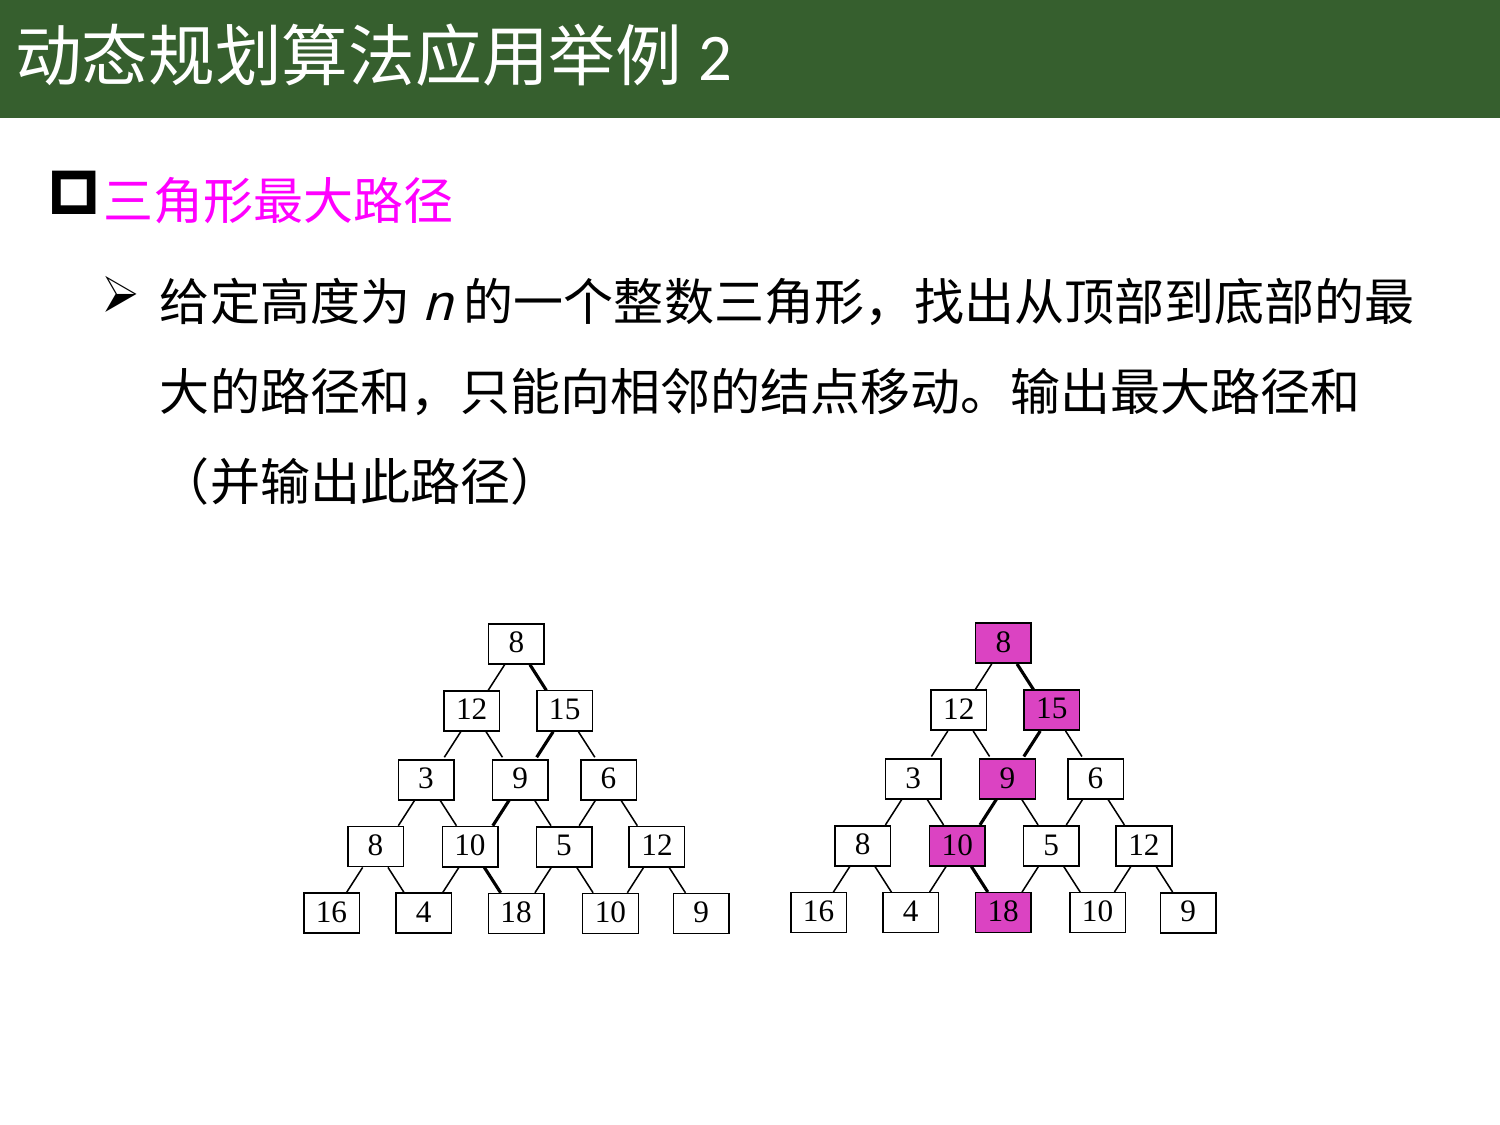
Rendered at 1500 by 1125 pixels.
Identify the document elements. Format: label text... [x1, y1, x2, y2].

list 三角形最大路径 给定高度为n的一个整数三角形，找出从顶部到底部的最大的路径和，只能向相邻的结点移动。输出最大路径和 （并输出此路径） [32, 132, 1469, 1104]
title 动态规划算法应用举例2 [0, 0, 1294, 119]
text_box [303, 623, 729, 934]
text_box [790, 623, 1217, 934]
